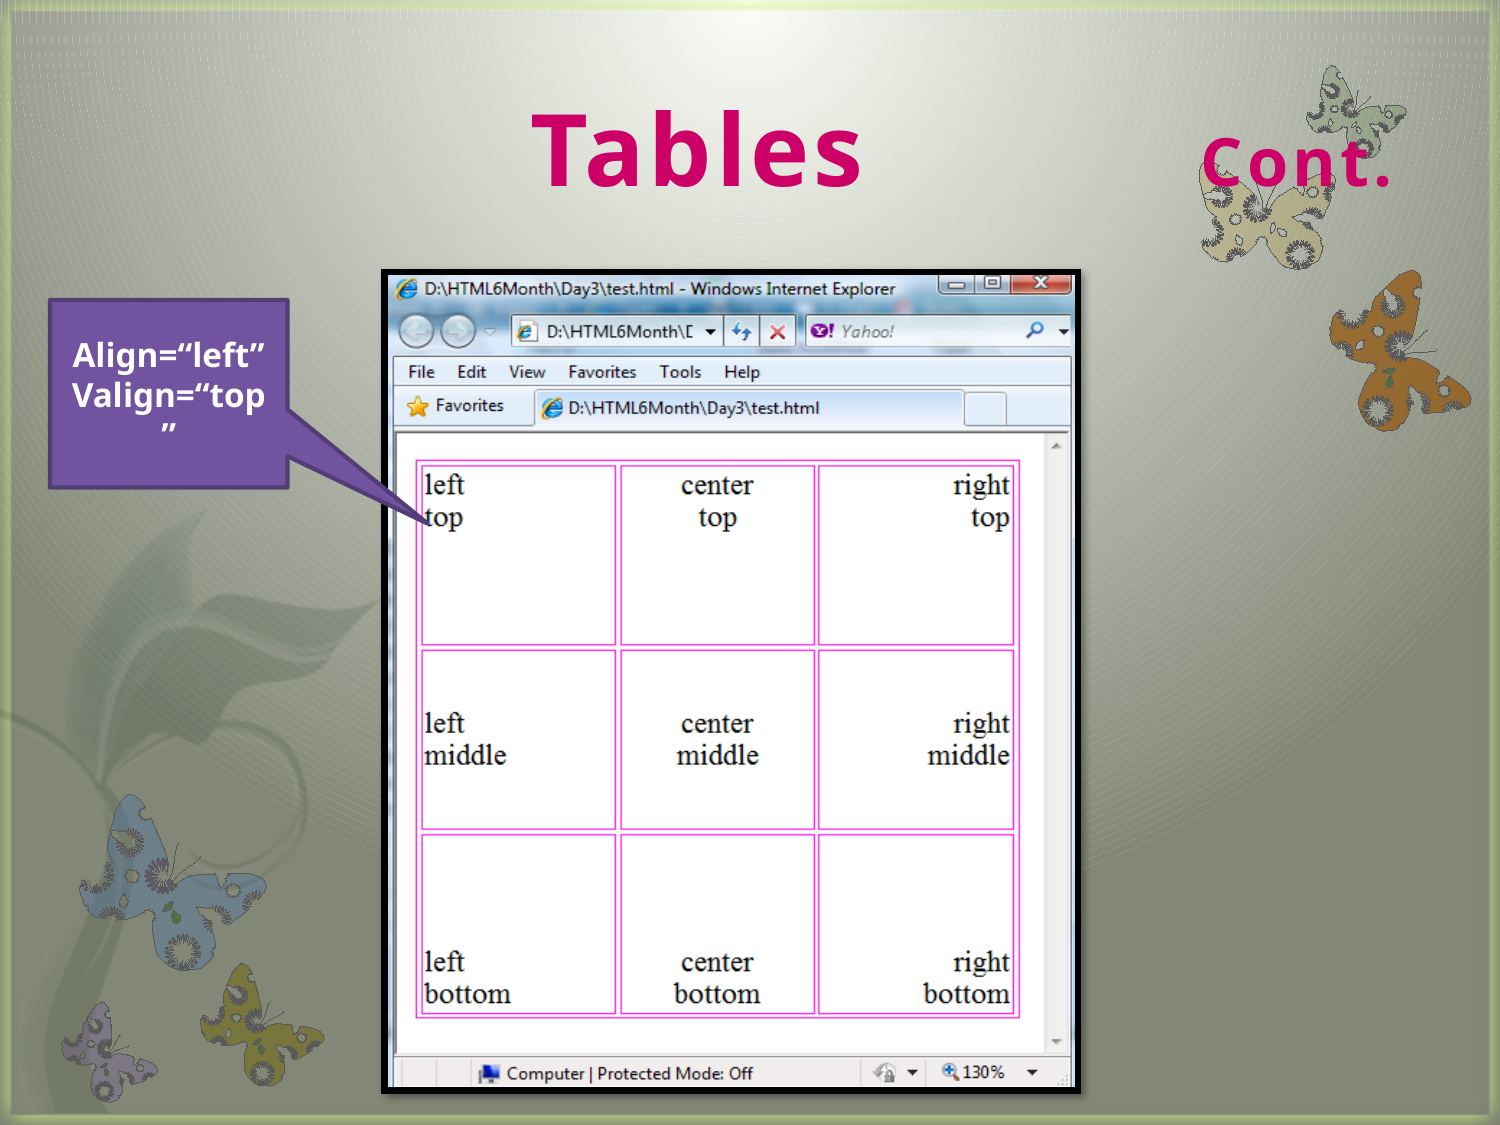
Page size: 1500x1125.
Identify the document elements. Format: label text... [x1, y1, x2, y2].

text_box Align=“left” Valign=“top” [47, 297, 387, 507]
title Tables Cont. [75, 43, 1425, 250]
picture [387, 274, 1076, 1088]
picture [0, 474, 402, 1113]
picture [372, 474, 381, 482]
